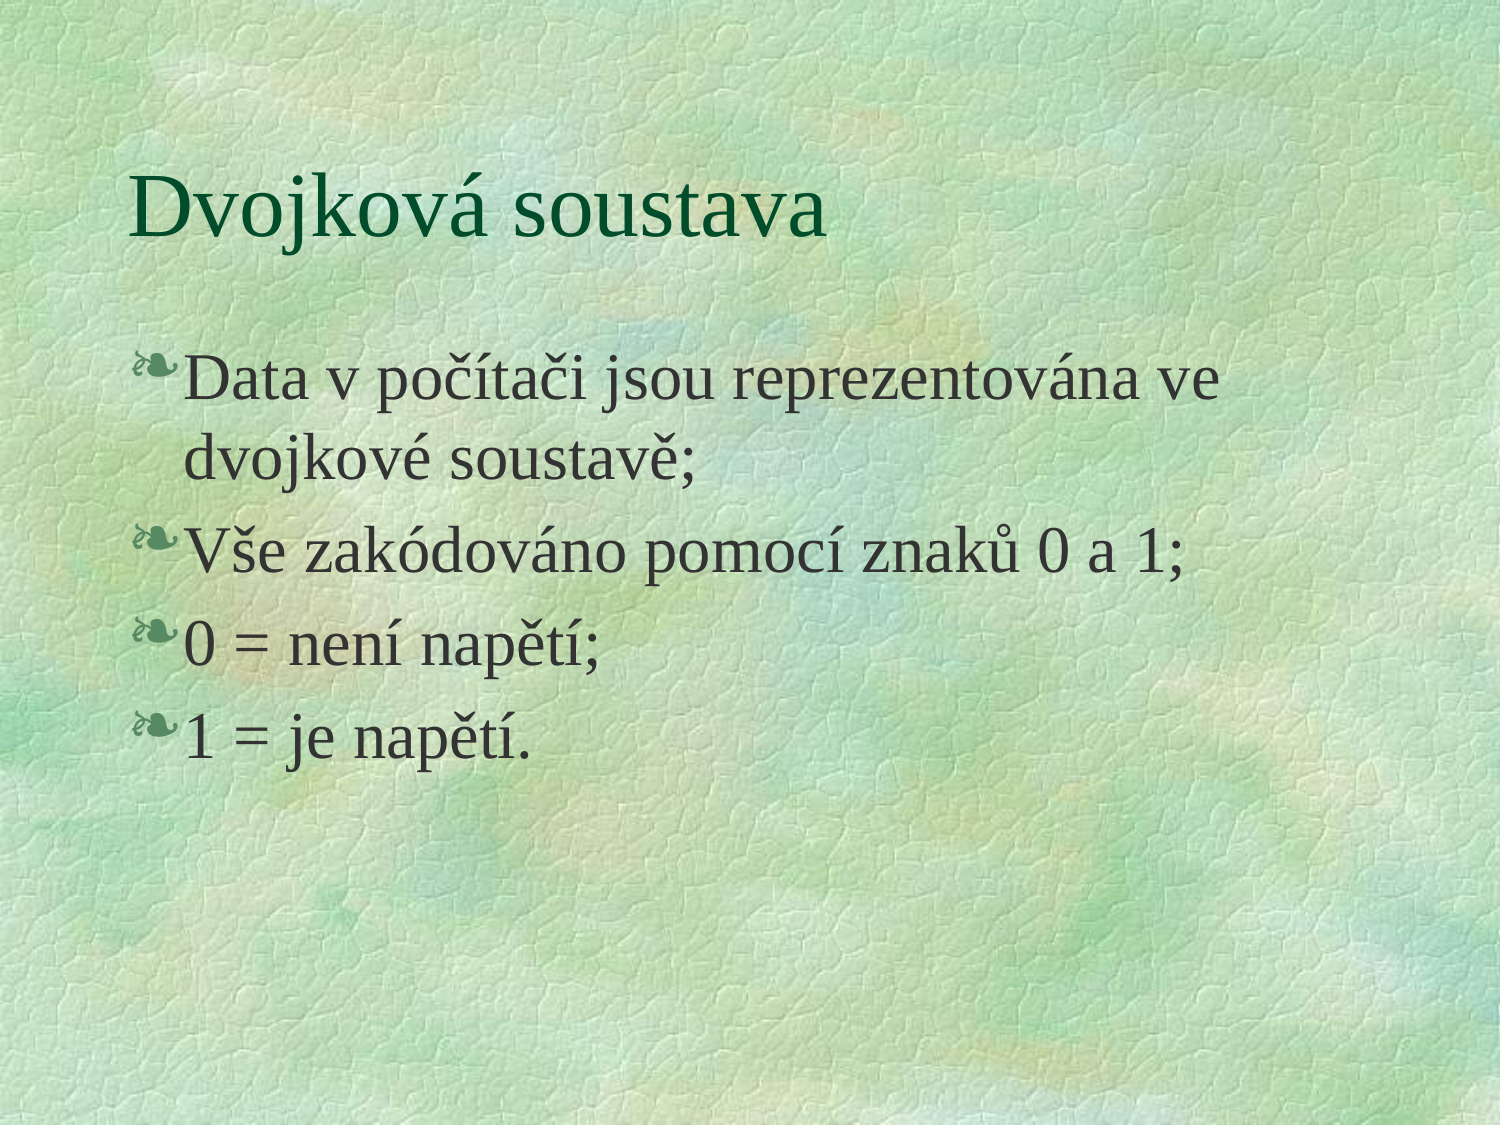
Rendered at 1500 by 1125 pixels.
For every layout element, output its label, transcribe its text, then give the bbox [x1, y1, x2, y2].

picture [0, 0, 1500, 1125]
list Data v počítači jsou reprezentována ve dvojkové soustavě; Vše zakódováno pomocí znaků 0 a 1; 0 = není napětí; 1 = je napětí. [112, 324, 1326, 1001]
title Dvojková soustava [112, 49, 1388, 263]
